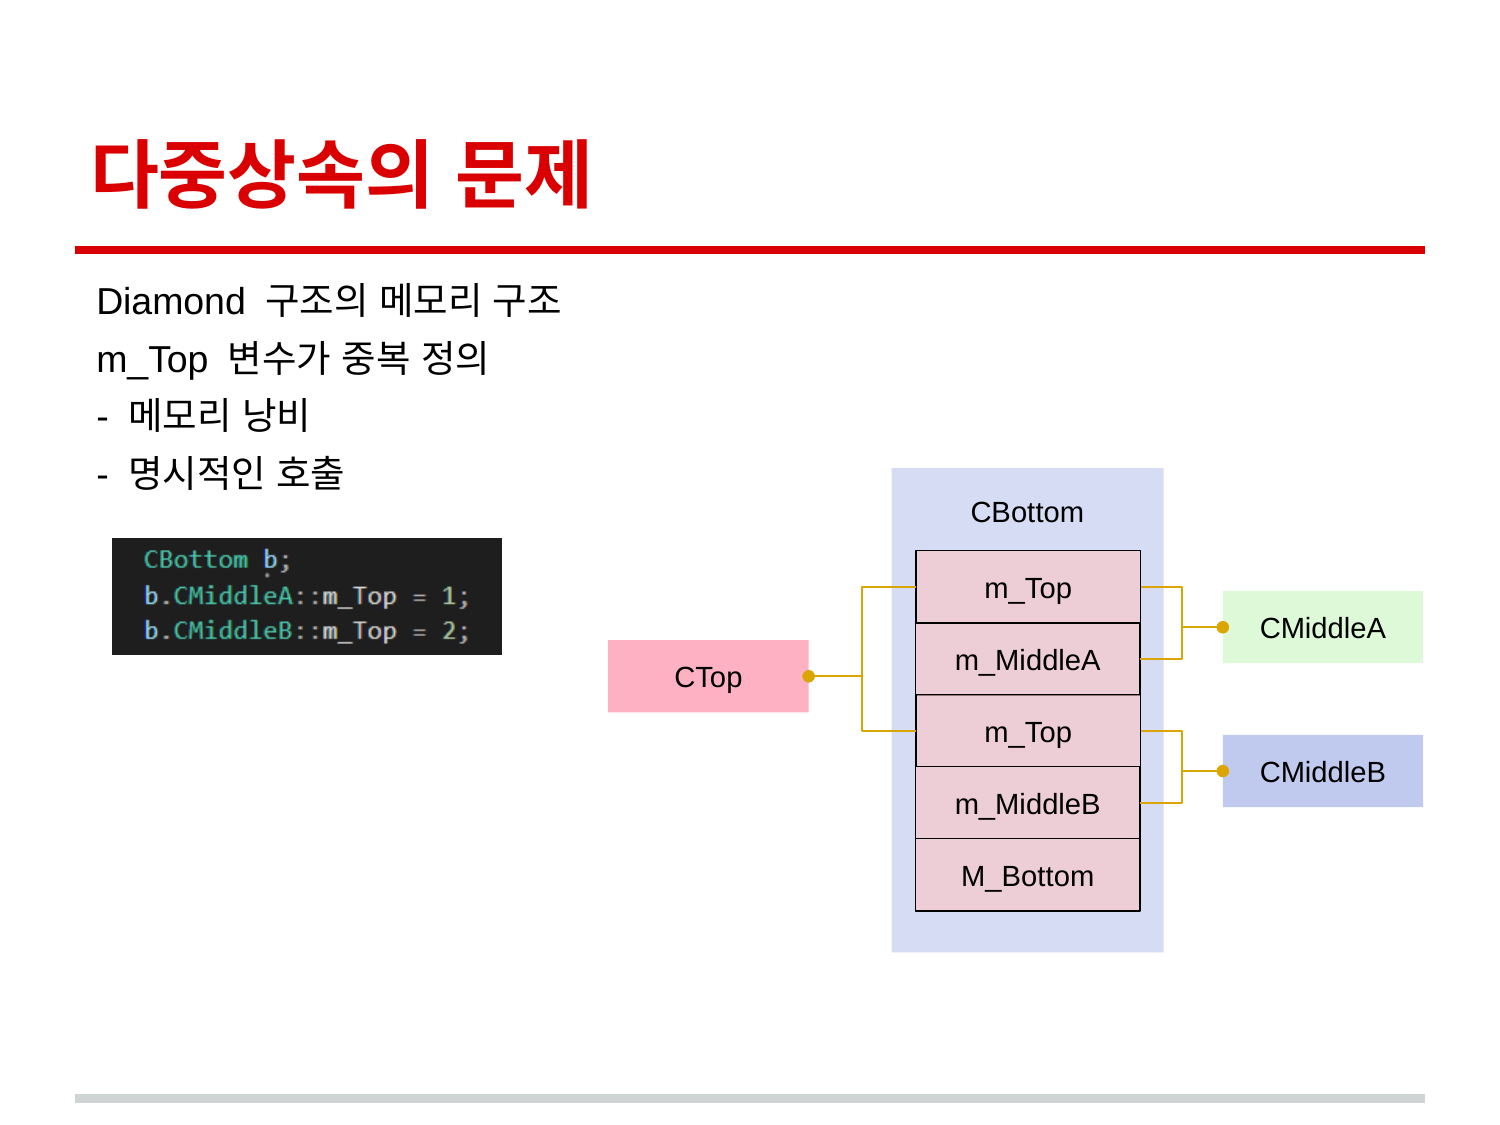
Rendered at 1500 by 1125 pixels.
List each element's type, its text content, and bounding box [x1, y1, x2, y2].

title 다중상속의 문제 [75, 45, 1425, 233]
picture [111, 538, 502, 655]
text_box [607, 467, 1424, 953]
list Diamond 구조의 메모리 구조 m_Top 변수가 중복 정의 - 메모리 낭비 - 명시적인 호출 [75, 262, 1447, 1078]
